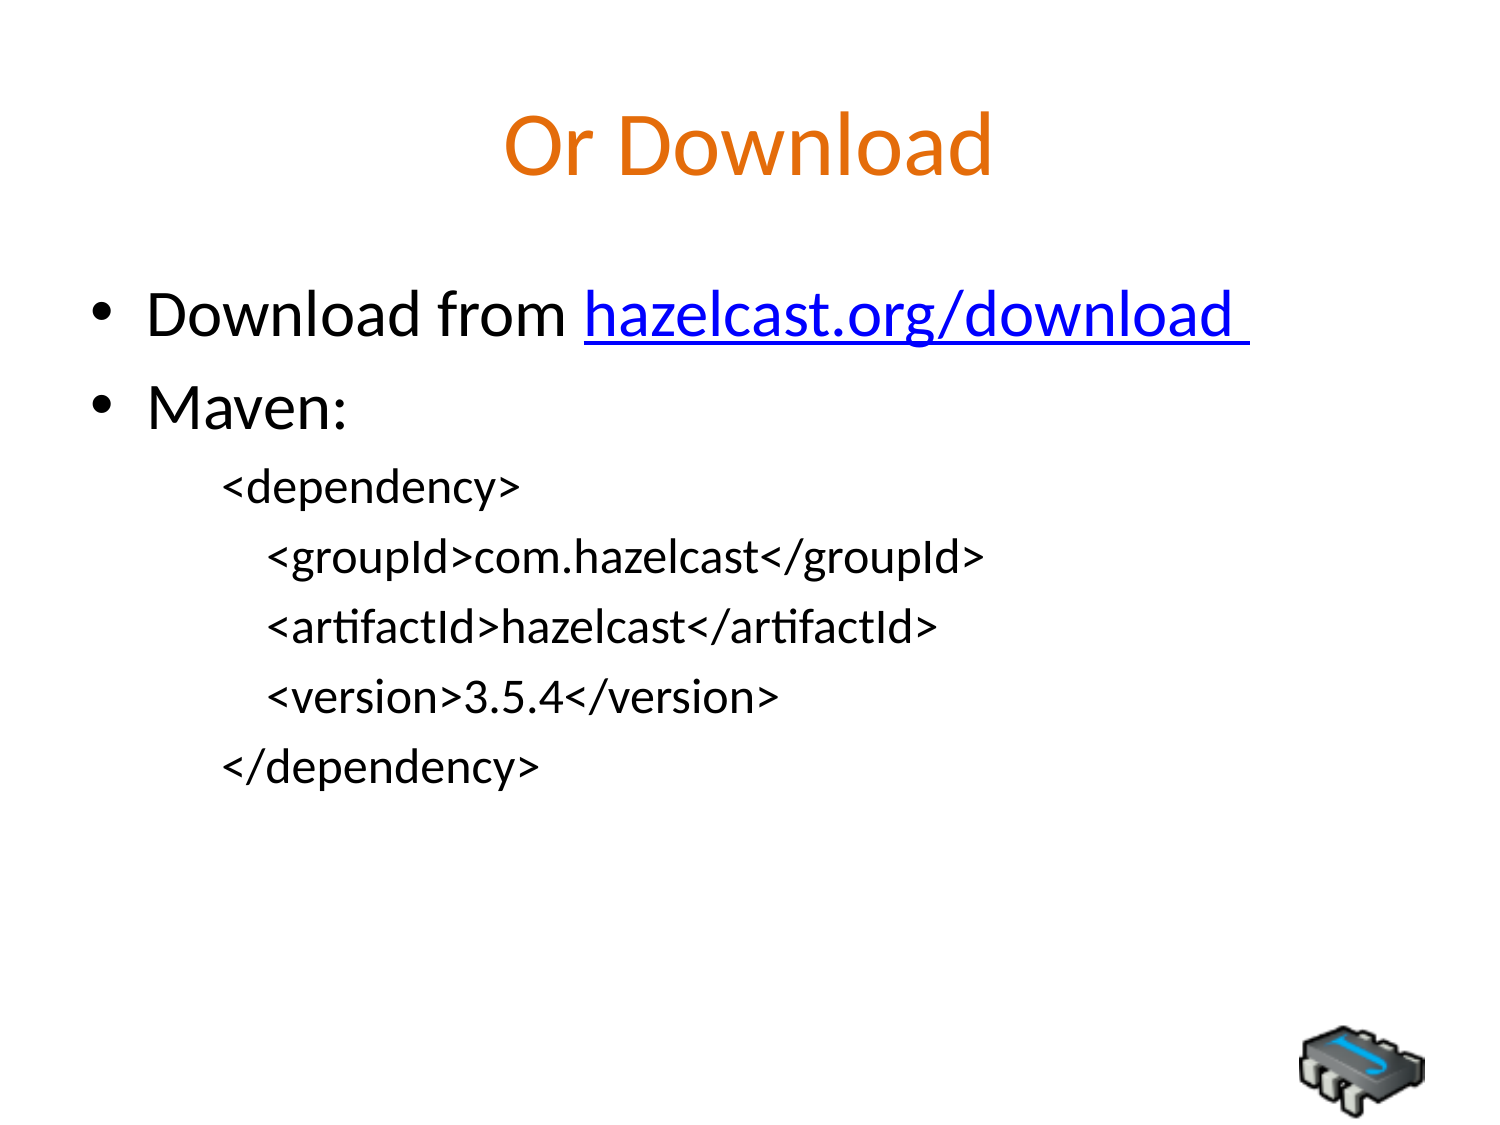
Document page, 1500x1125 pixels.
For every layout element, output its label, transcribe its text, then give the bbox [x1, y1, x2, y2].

picture [1299, 1020, 1425, 1125]
title Or Download [75, 45, 1425, 233]
list Download from hazelcast.org/download Maven: <dependency> <groupId>com.hazelcast</groupId> <artifactId>hazelcast</artifactId> <version>3.5.4</version> </dependency> [75, 262, 1425, 1005]
